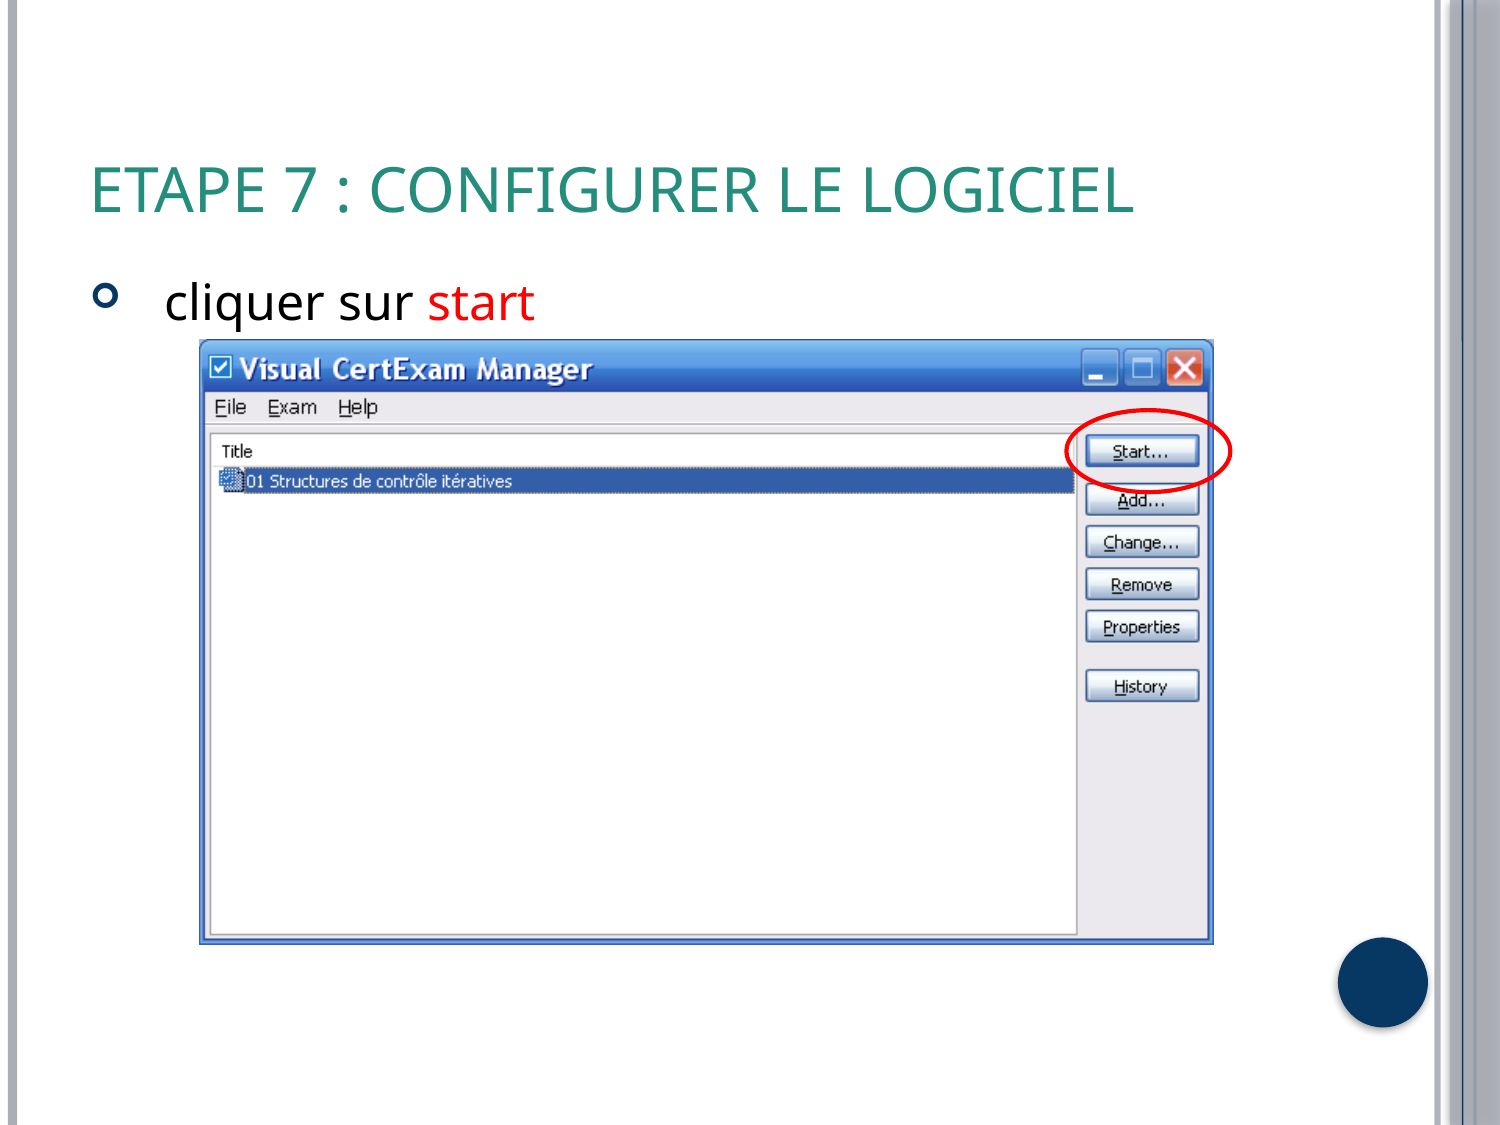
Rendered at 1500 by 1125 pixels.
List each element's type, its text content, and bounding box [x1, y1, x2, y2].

picture [198, 339, 1214, 946]
text_box [1220, 428, 1233, 474]
list cliquer sur start [75, 262, 1300, 1062]
title ETAPE 7 : Configurer le logiciel [75, 45, 1300, 233]
